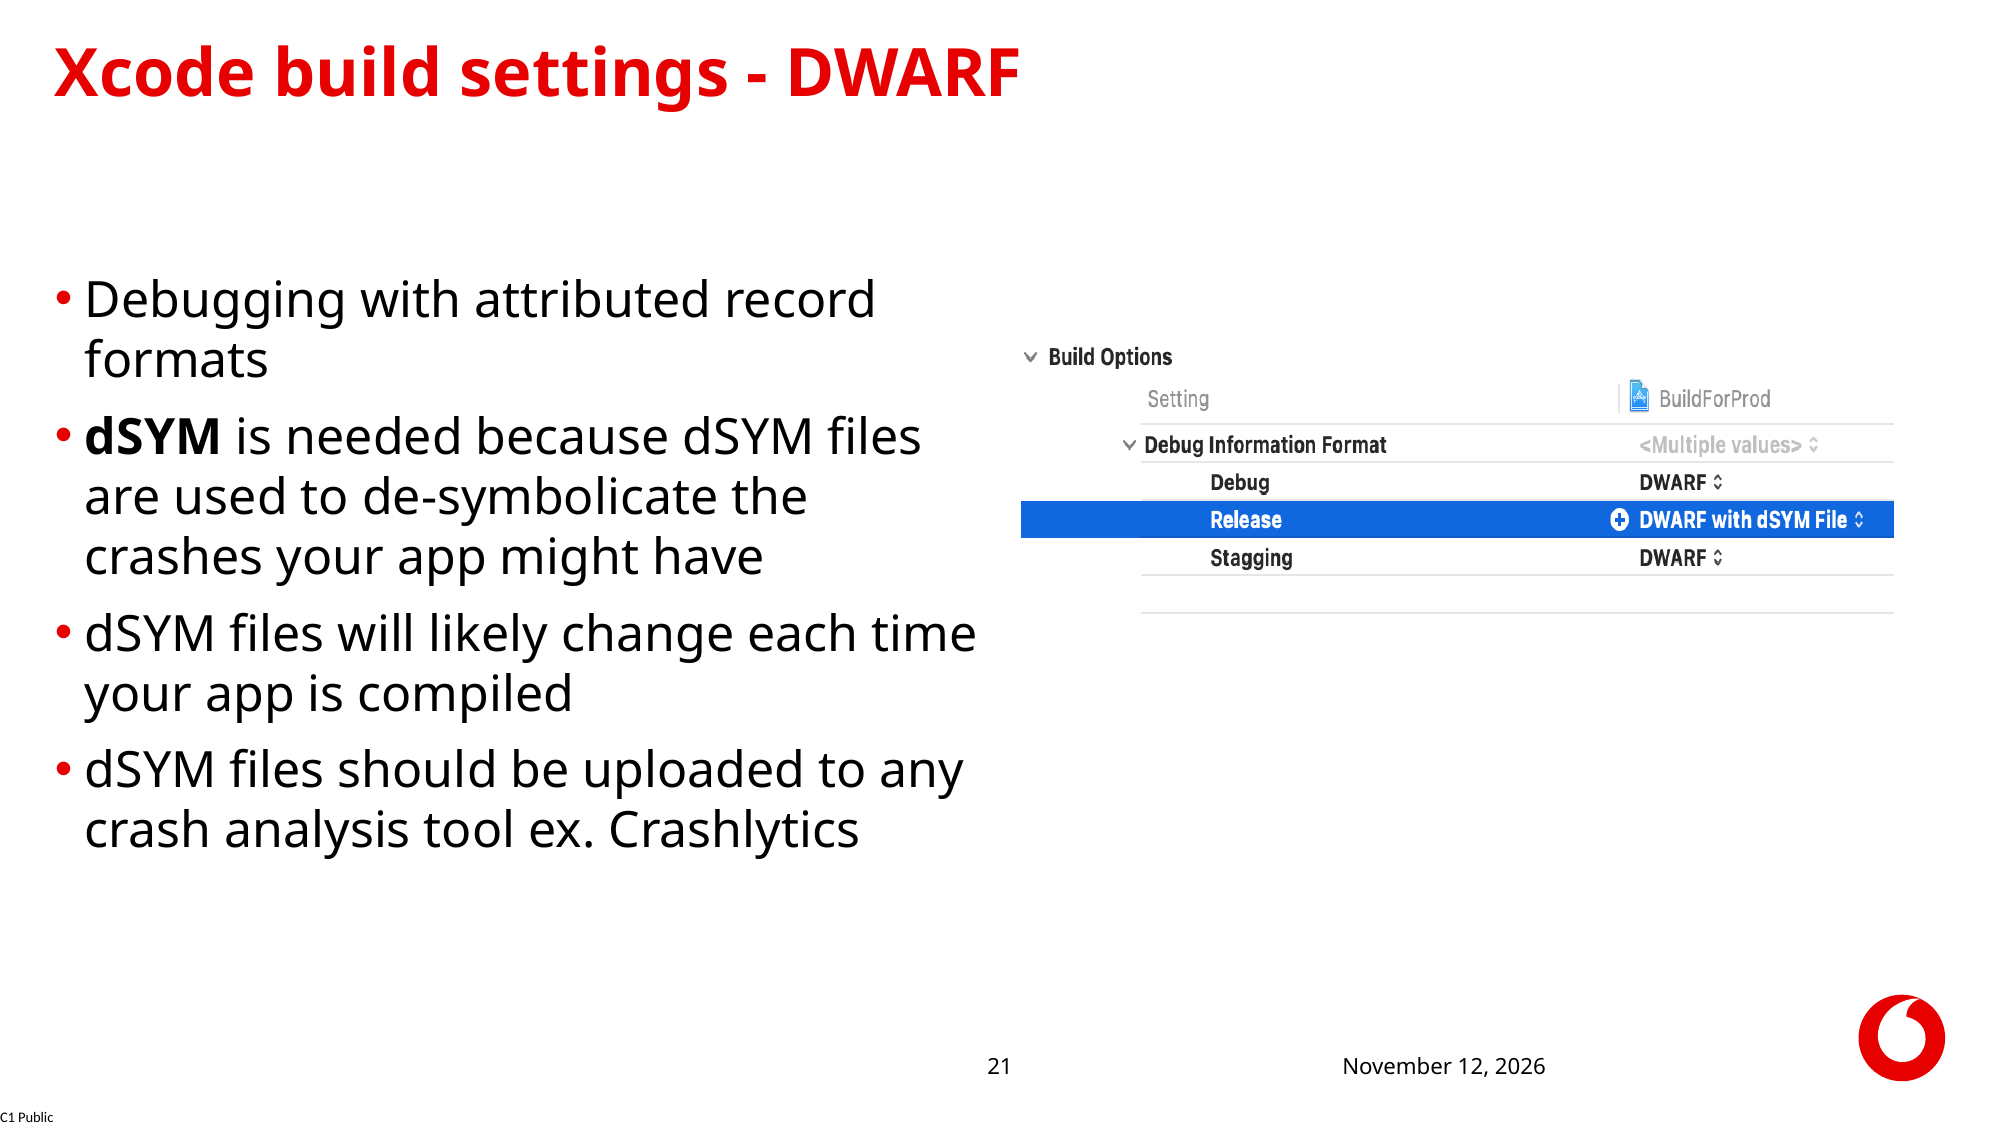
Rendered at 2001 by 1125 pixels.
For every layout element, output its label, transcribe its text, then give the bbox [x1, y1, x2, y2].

picture [1021, 336, 1894, 631]
list Debugging with attributed record formats dSYM is needed because dSYM files are used to de-symbolicate the crashes your app might have dSYM files will likely change each time your app is compiled dSYM files should be uploaded to any crash analysis tool ex. Crashlytics [54, 191, 1000, 980]
slide_number 21 [954, 1030, 1046, 1084]
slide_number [1342, 1030, 1809, 1083]
title Xcode build settings - DWARF [54, 45, 1486, 191]
